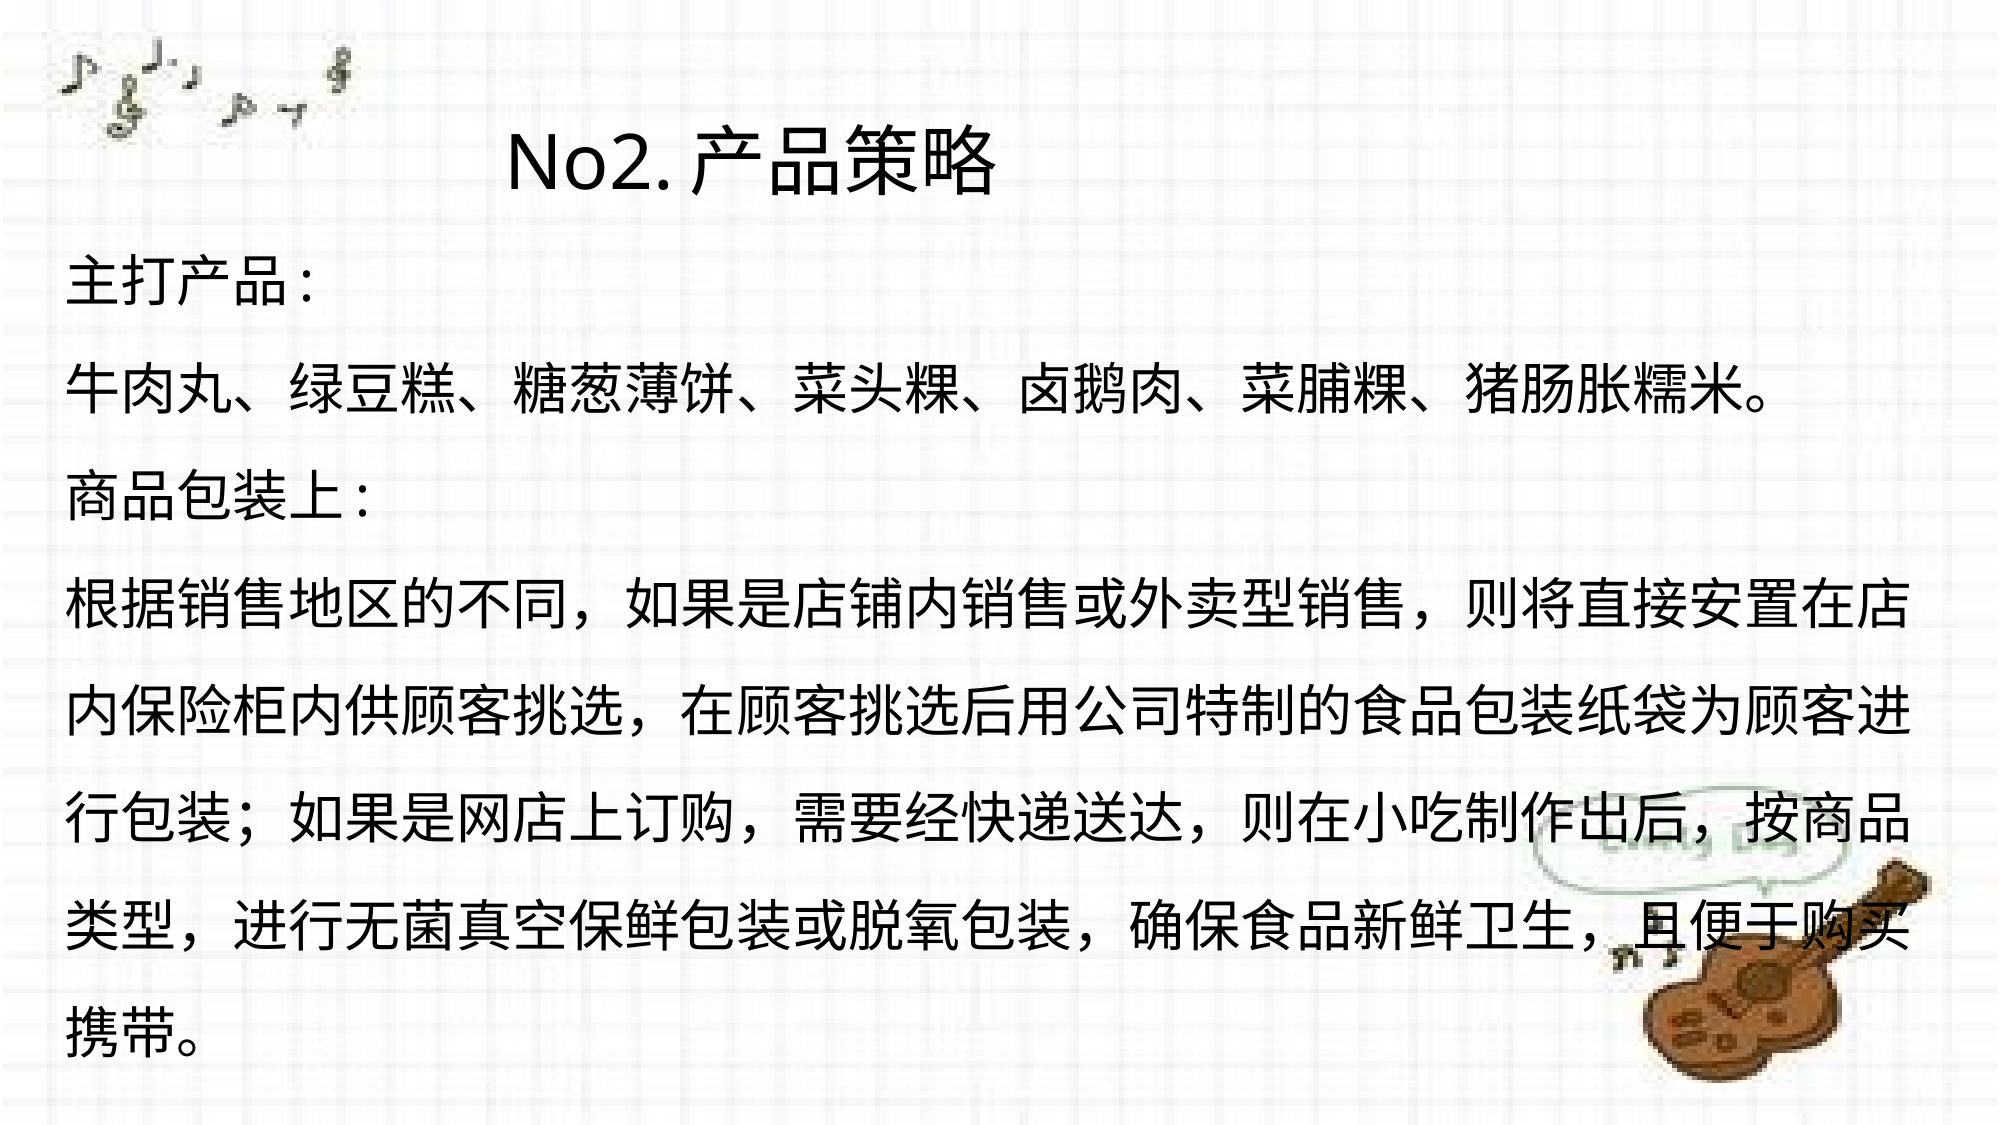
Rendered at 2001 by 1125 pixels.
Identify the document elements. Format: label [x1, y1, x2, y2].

list [3, 0, 1997, 1125]
